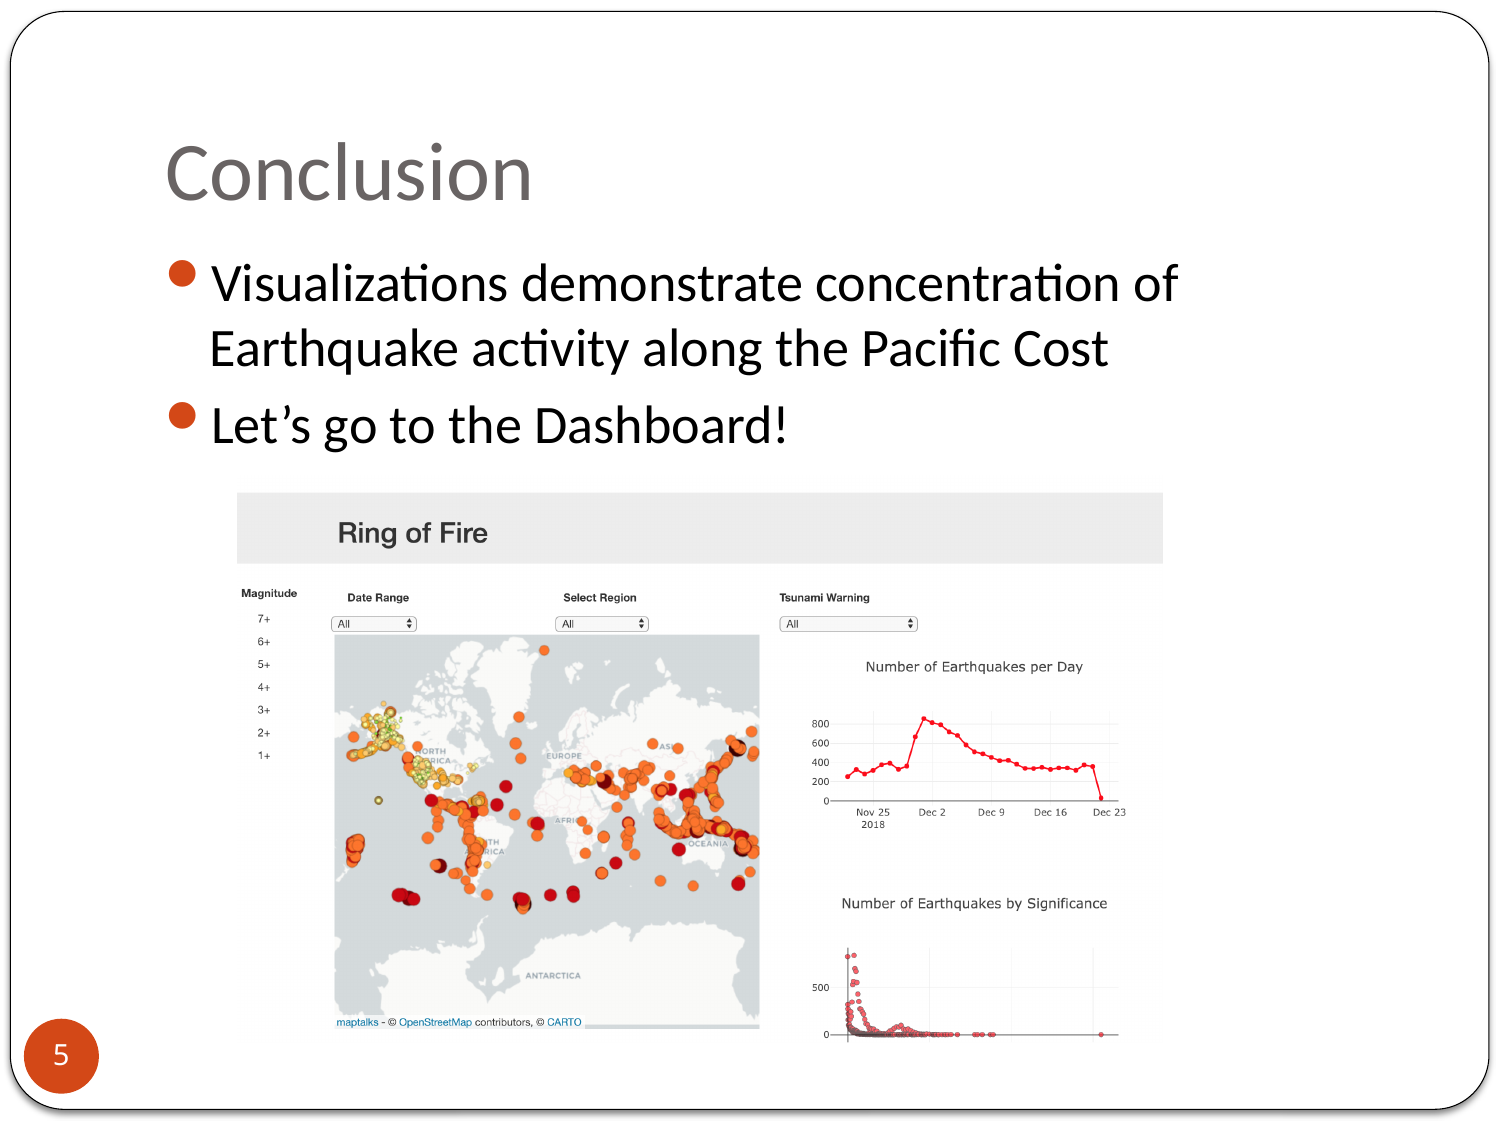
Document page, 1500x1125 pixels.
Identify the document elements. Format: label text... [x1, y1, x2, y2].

picture [237, 475, 1163, 1043]
title Conclusion [150, 45, 1425, 162]
list Visualizations demonstrate concentration of Earthquake activity along the Pacific Cost Let’s go to the Dashboard! [150, 162, 1425, 550]
slide_number 5 [23, 1018, 99, 1094]
